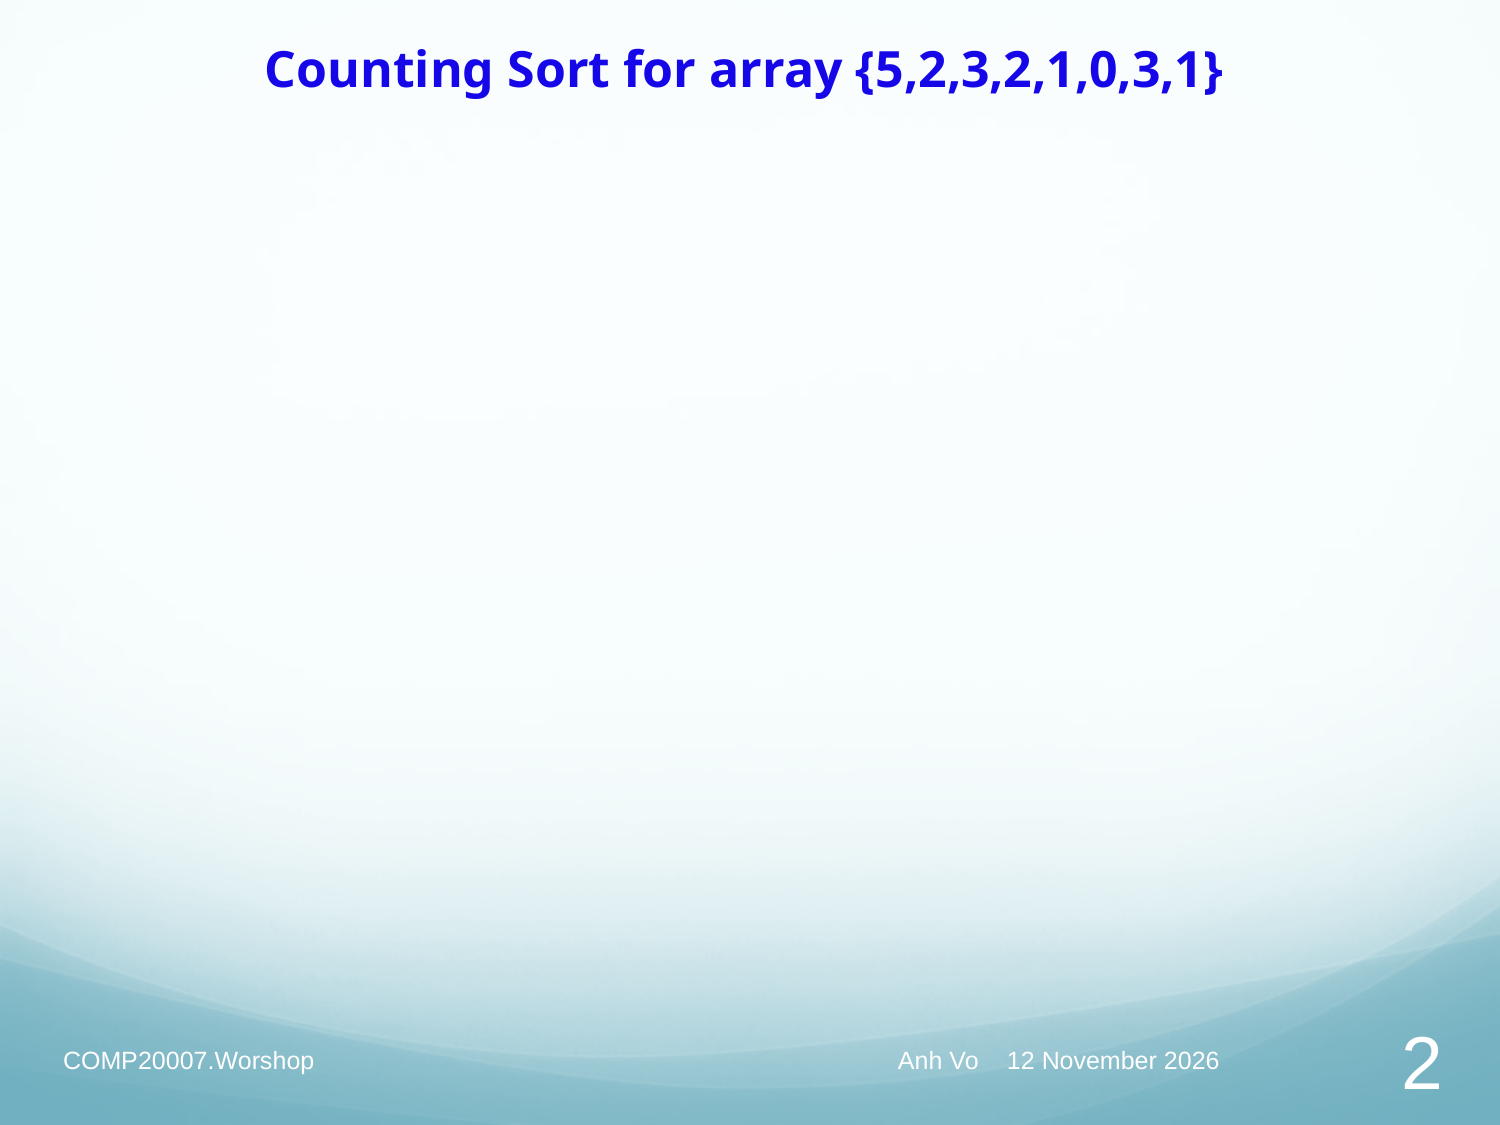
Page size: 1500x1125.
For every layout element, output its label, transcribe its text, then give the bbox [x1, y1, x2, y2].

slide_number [877, 1029, 1236, 1090]
footer COMP20007.Worshop [48, 1029, 843, 1090]
title Counting Sort for array {5,2,3,2,1,0,3,1} [43, 17, 1459, 118]
slide_number 2 [1295, 1029, 1459, 1090]
